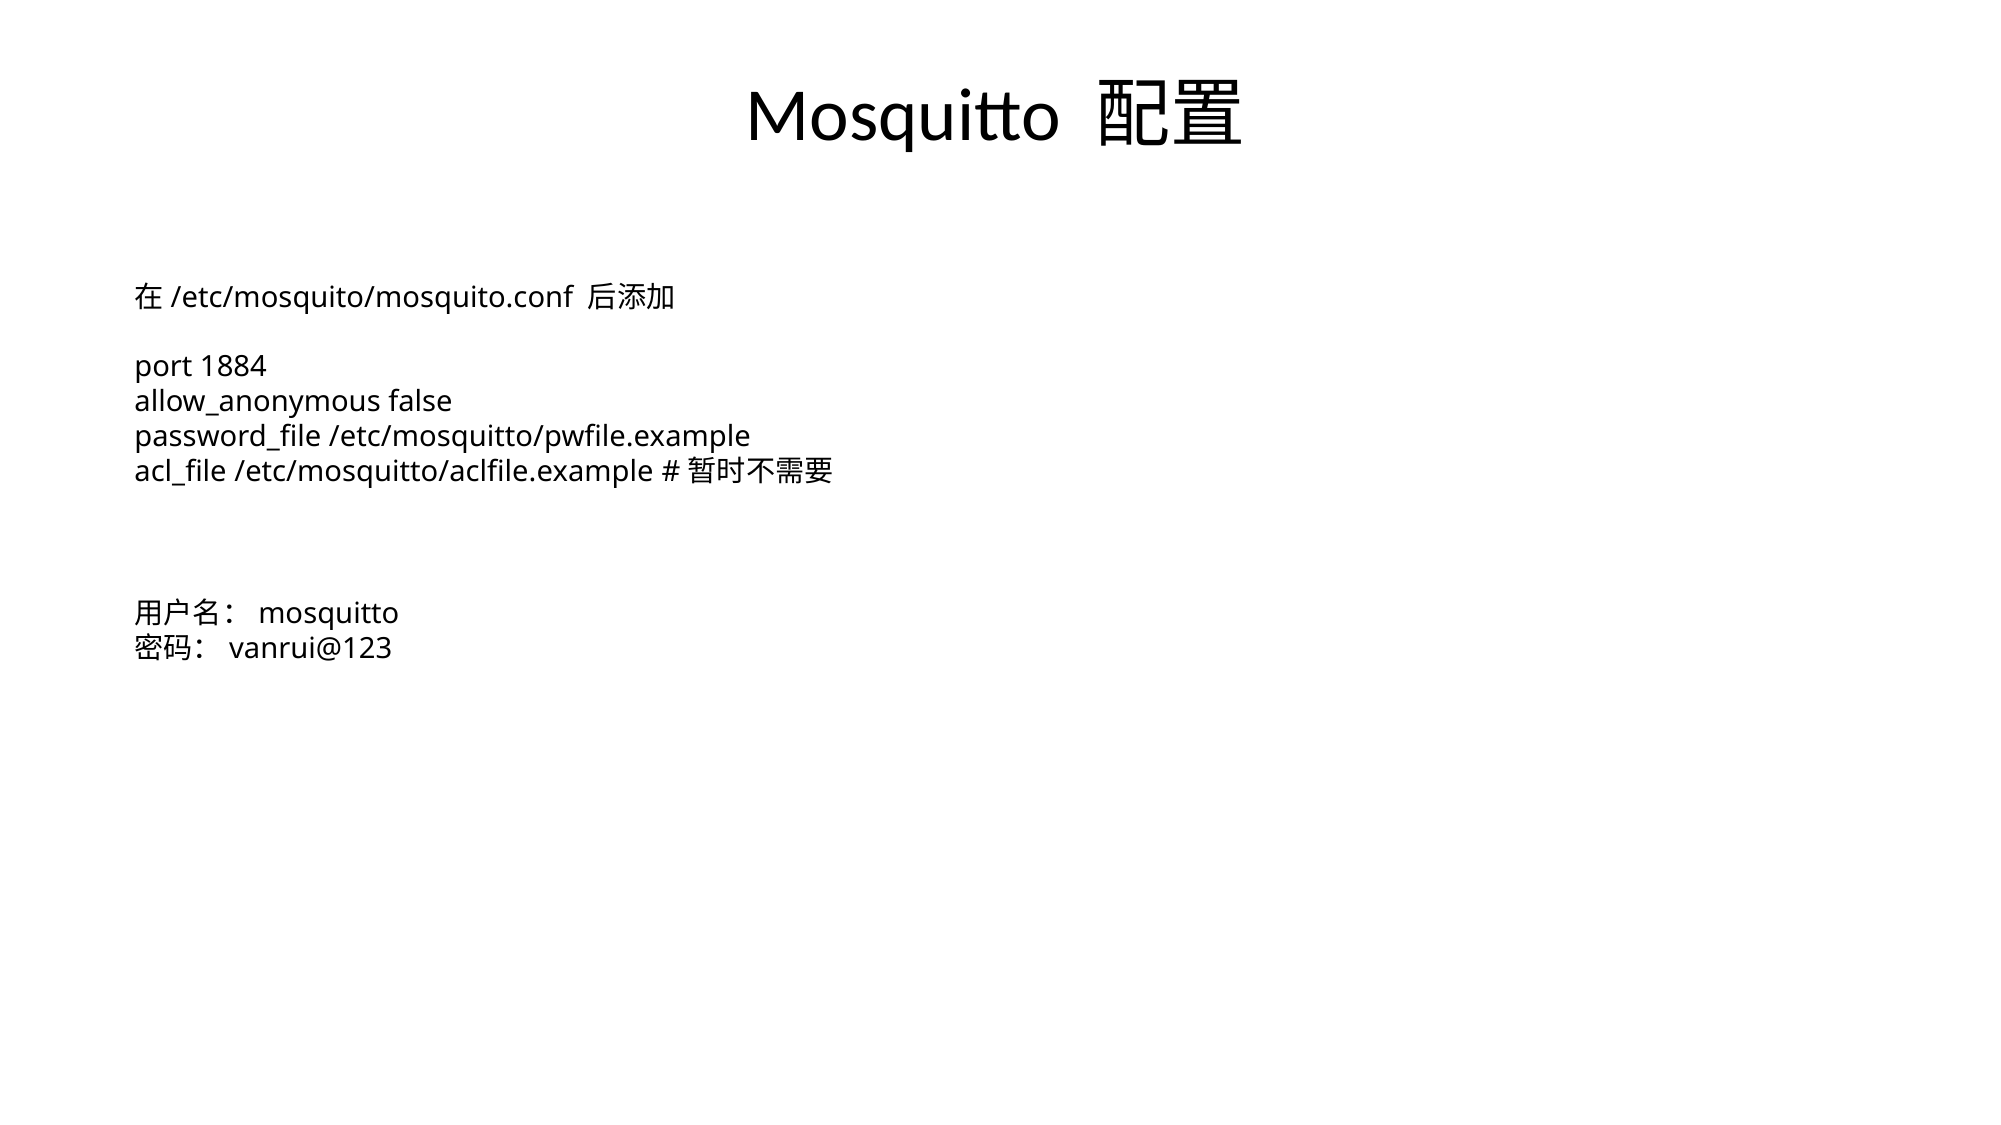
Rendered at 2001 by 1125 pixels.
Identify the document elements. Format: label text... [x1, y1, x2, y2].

text_box 在/etc/mosquito/mosquito.conf 后添加 port 1884 allow_anonymous false password_file /etc/mosquitto/pwfile.example acl_file /etc/mosquitto/aclfile.example #暂时不需要 [119, 270, 1018, 495]
text_box 用户名：mosquitto 密码：vanrui@123 [119, 586, 1018, 707]
text_box Mosquitto 配置 [530, 58, 1461, 163]
